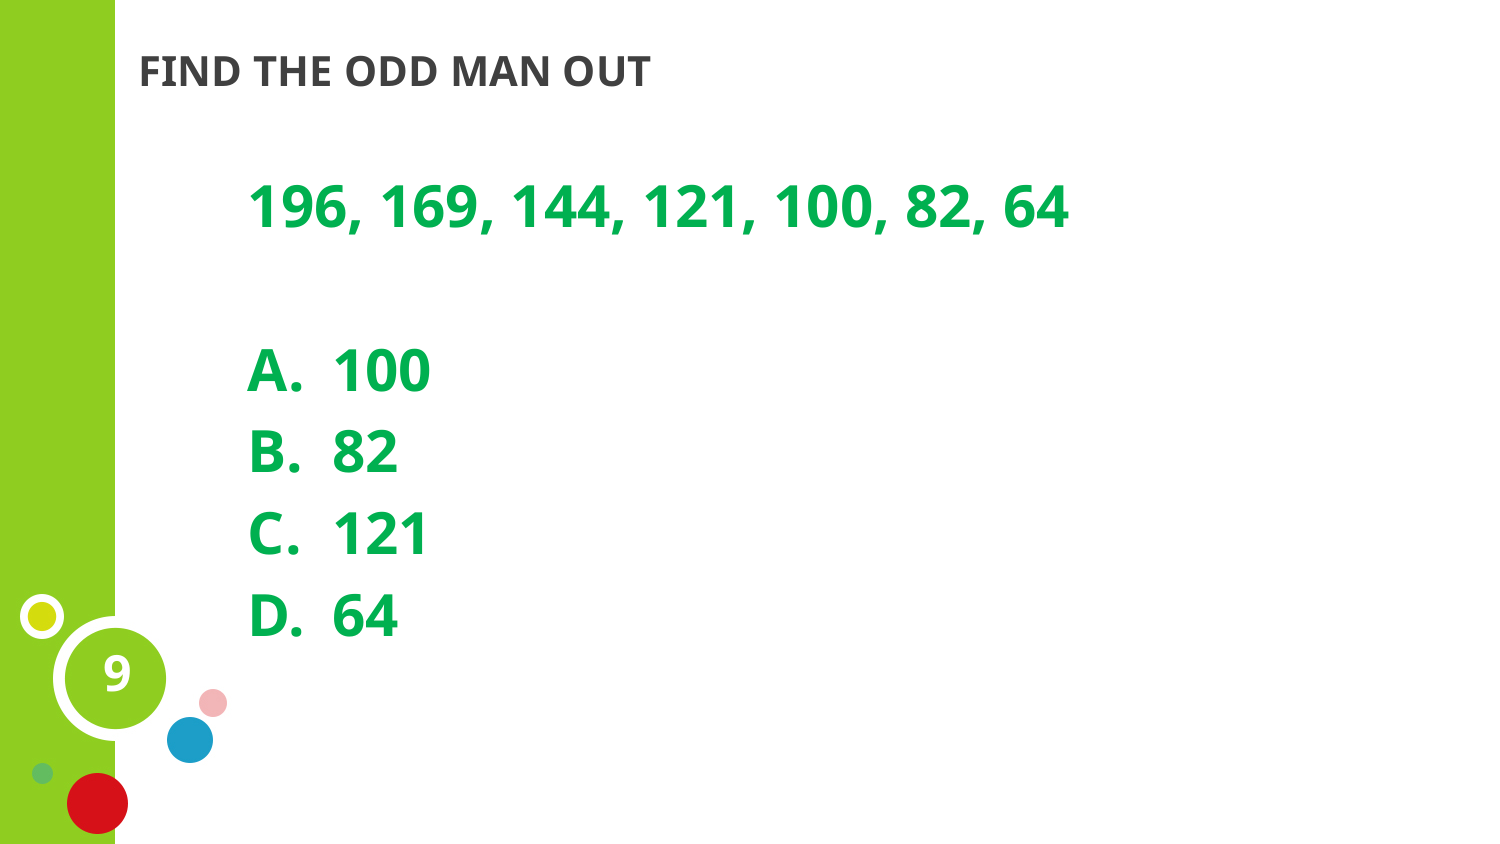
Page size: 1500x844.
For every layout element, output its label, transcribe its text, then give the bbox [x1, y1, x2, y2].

list FIND THE ODD MAN OUT [123, 32, 1258, 108]
text_box 9 [88, 634, 183, 710]
text_box 196, 169, 144, 121, 100, 82, 64 100 82 121 64 [182, 161, 1459, 588]
picture [0, 0, 1500, 844]
